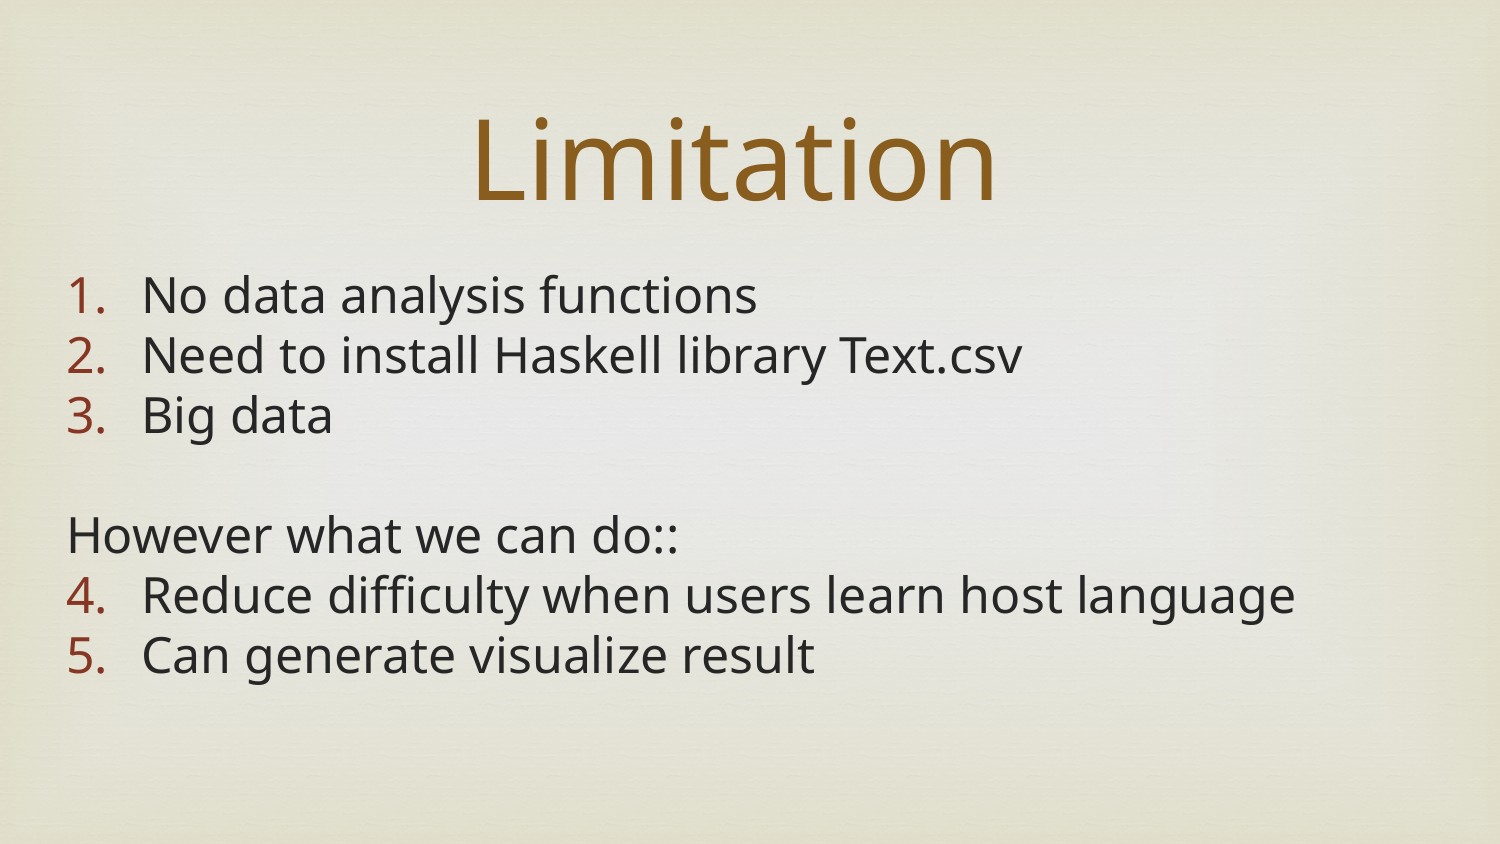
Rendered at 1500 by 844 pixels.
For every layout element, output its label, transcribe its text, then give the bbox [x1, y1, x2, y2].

list No data analysis functions Need to install Haskell library Text.csv Big data However what we can do:: Reduce difficulty when users learn host language Can generate visualize result [51, 189, 1449, 750]
title Limitation [51, 72, 1449, 167]
